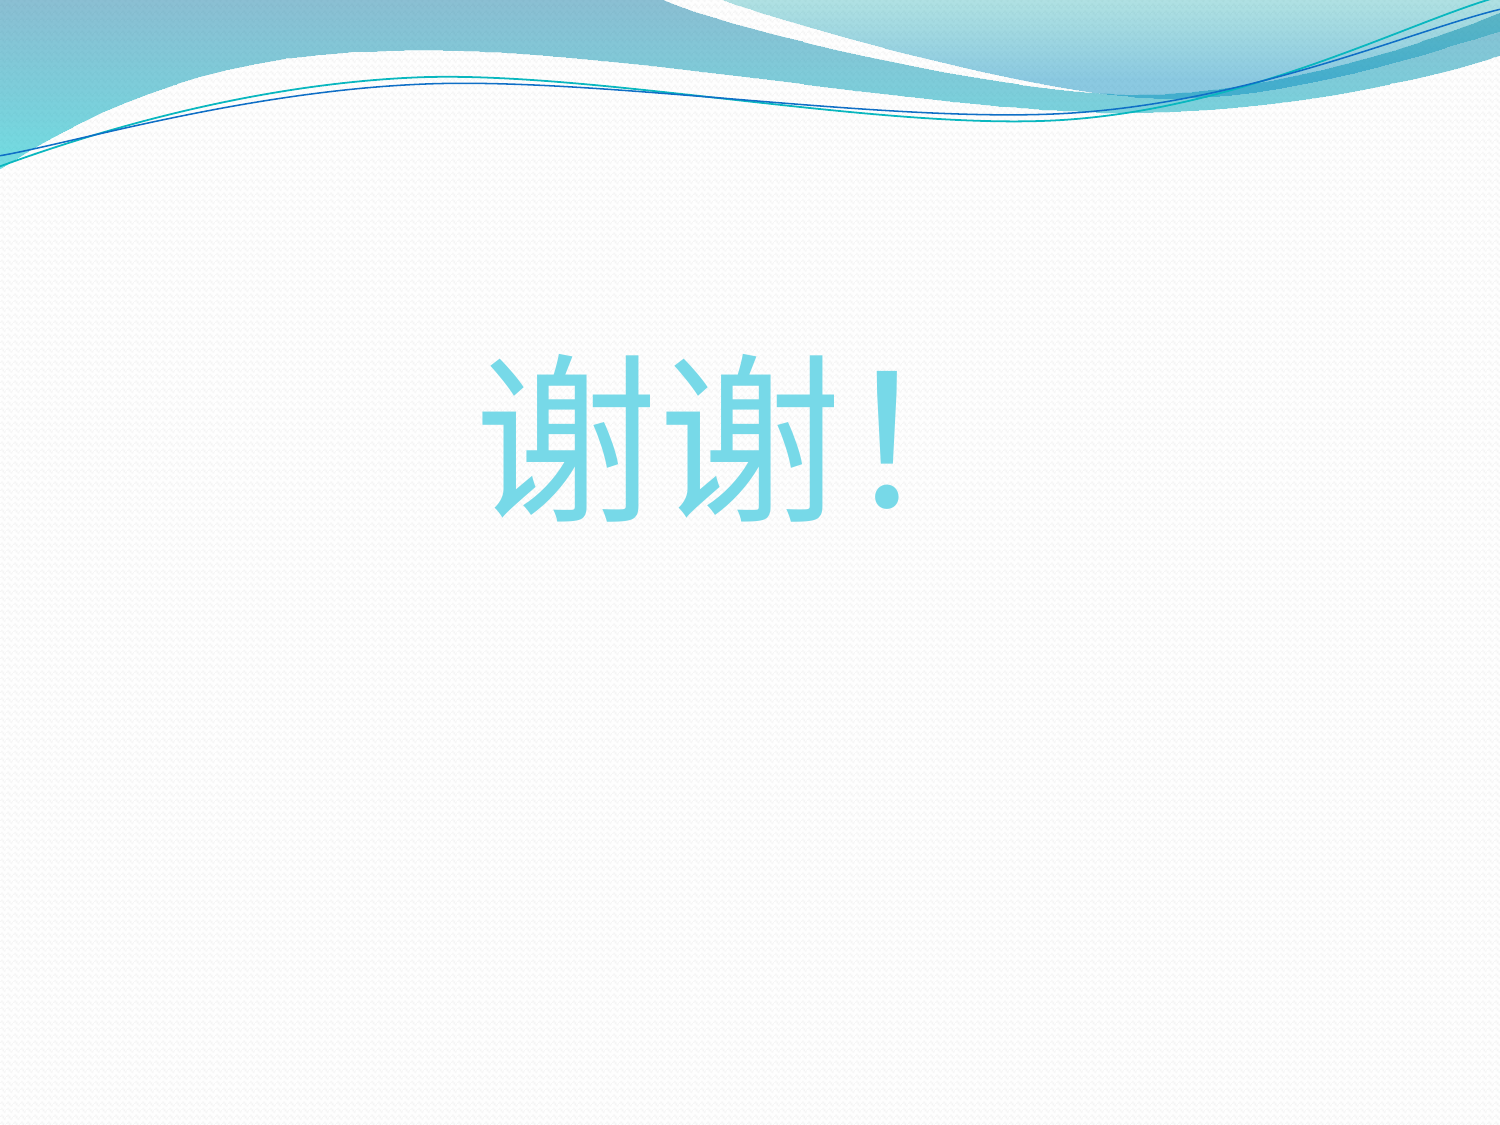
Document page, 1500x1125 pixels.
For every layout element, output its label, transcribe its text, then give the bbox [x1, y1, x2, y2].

list 谢谢！ [75, 317, 1425, 1038]
